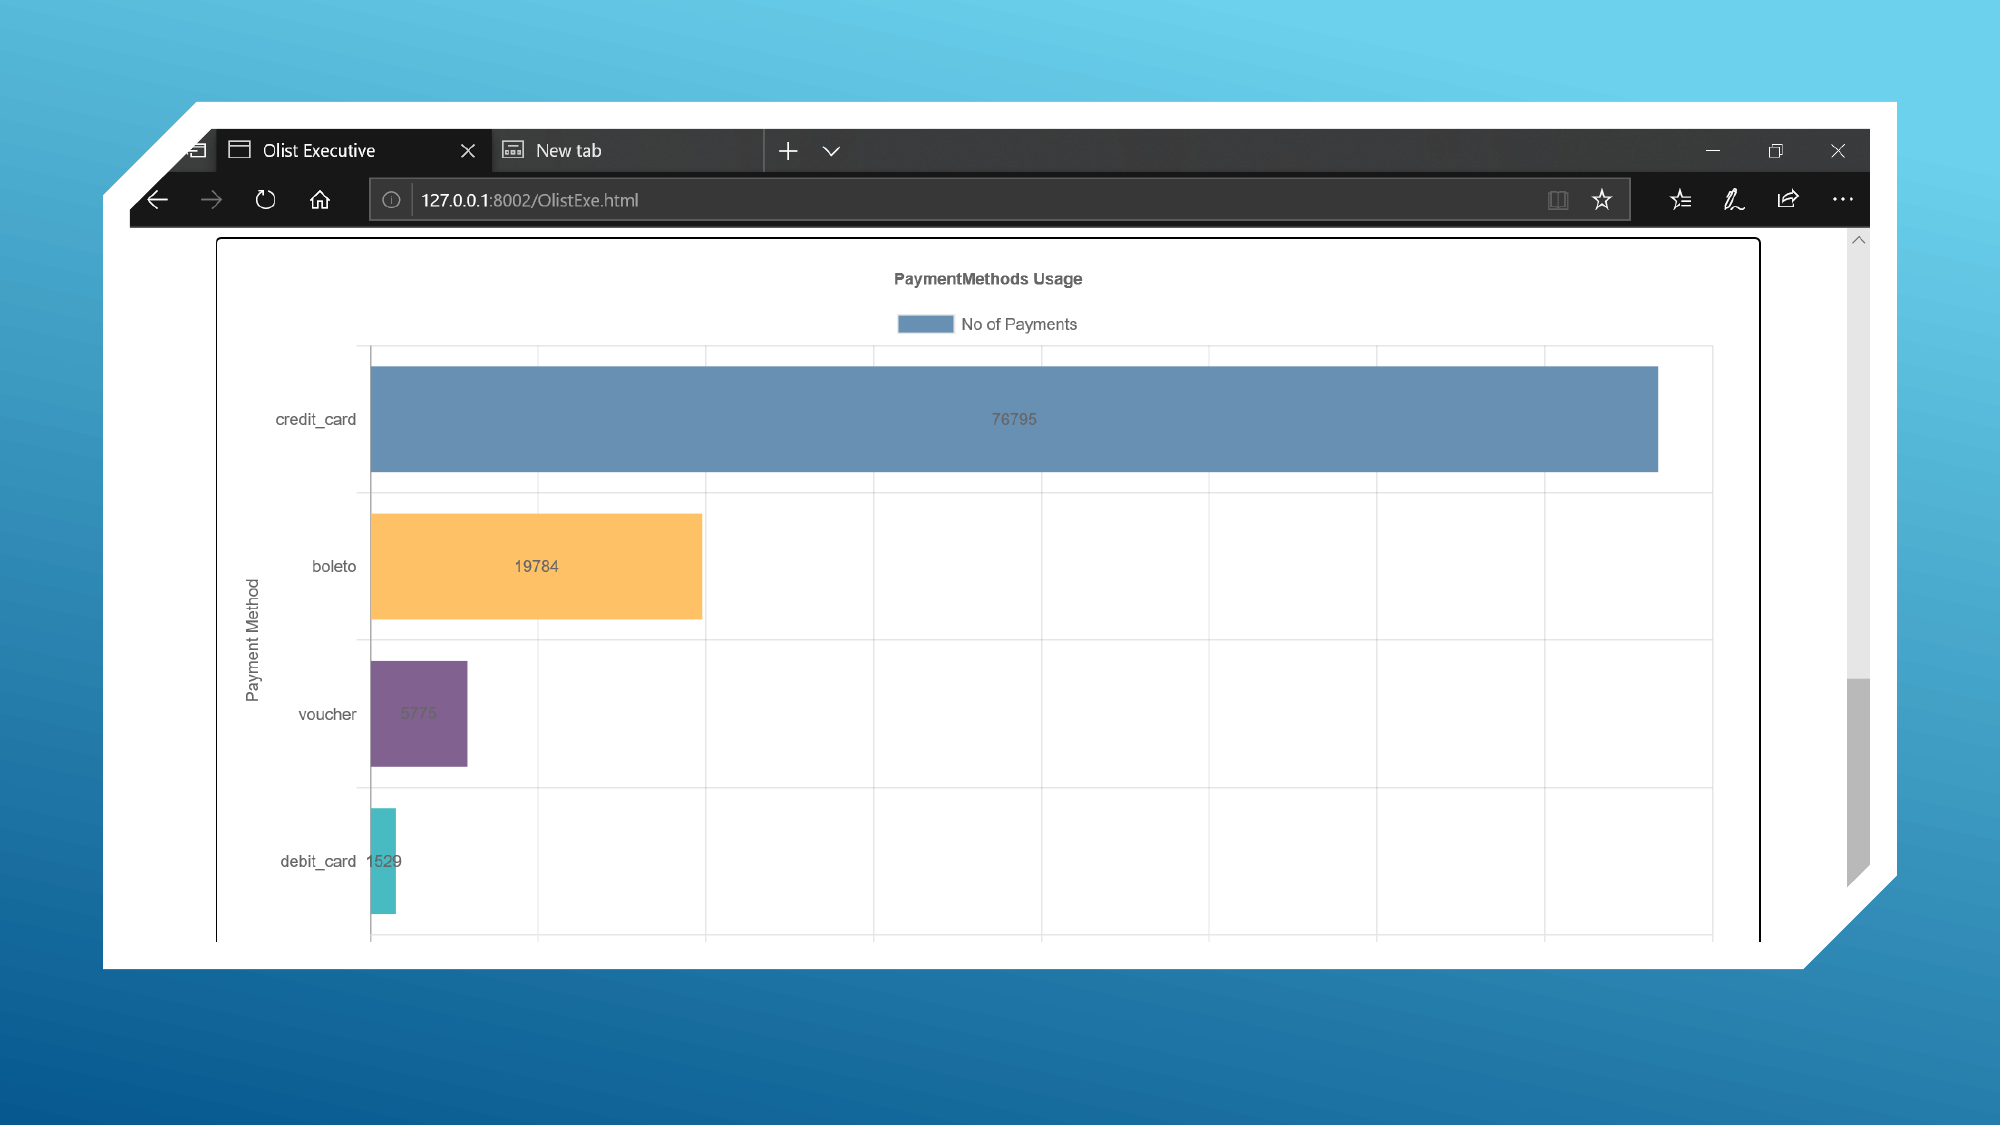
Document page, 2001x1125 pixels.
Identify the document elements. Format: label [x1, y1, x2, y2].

text_box [0, 0, 2000, 1125]
text_box [101, 167, 1832, 971]
picture [129, 128, 1871, 943]
text_box [168, 100, 1899, 904]
